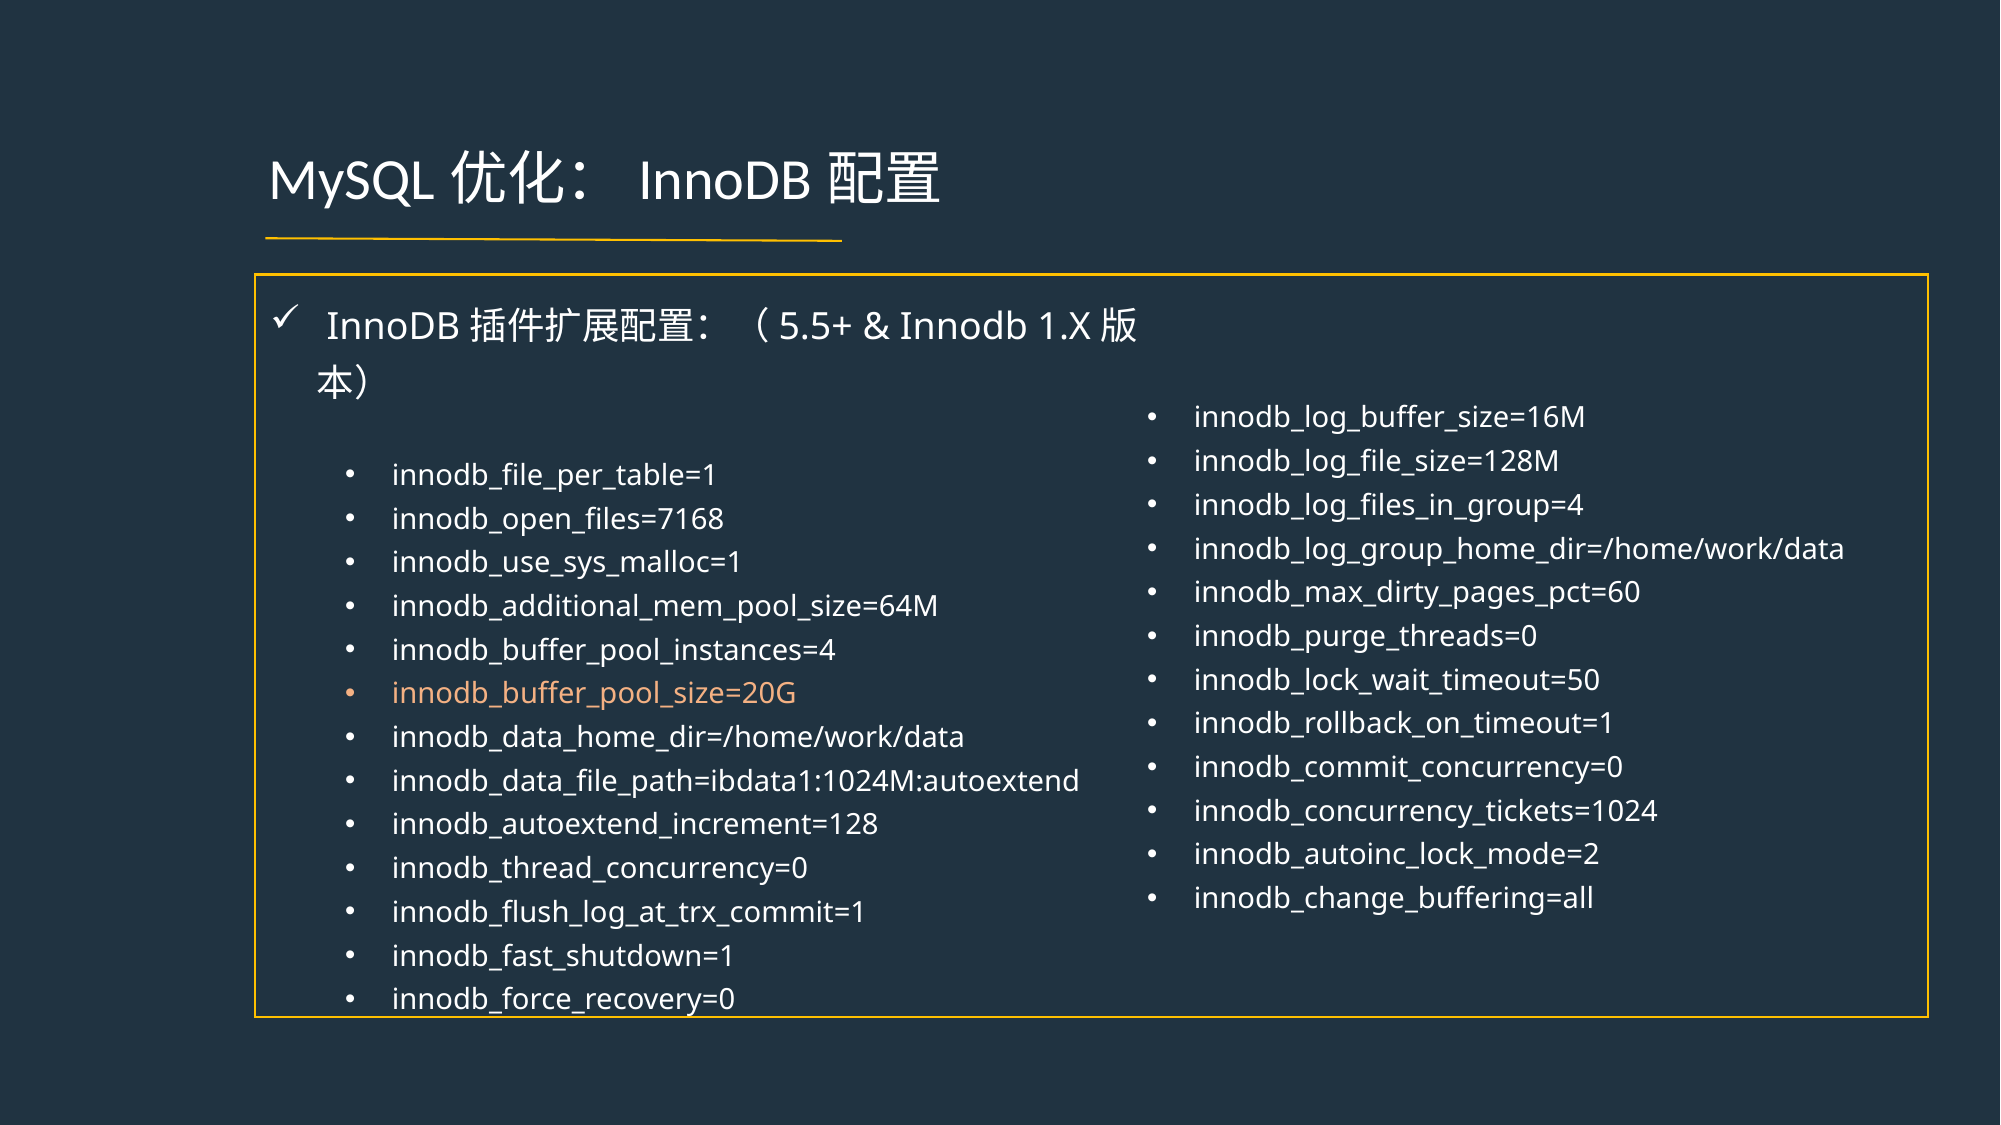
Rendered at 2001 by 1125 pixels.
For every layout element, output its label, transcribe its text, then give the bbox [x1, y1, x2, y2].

text_box [1196, 274, 1928, 1018]
text_box InnoDB插件扩展配置：（5.5+ & Innodb 1.X版本） innodb_file_per_table=1 innodb_open_files=7168 innodb_use_sys_malloc=1 innodb_additional_mem_pool_size=64M innodb_buffer_pool_instances=4 innodb_buffer_pool_size=20G innodb_data_home_dir=/home/work/data innodb_data_file_path=ibdata1:1024M:autoextend innodb_autoextend_increment=128 innodb_thread_concurrency=0 innodb_flush_log_at_trx_commit=1 innodb_fast_shutdown=1 innodb_force_recovery=0 [255, 238, 1196, 1023]
text_box innodb_log_buffer_size=16M innodb_log_file_size=128M innodb_log_files_in_group=4 innodb_log_group_home_dir=/home/work/data innodb_max_dirty_pages_pct=60 innodb_purge_threads=0 innodb_lock_wait_timeout=50 innodb_rollback_on_timeout=1 innodb_commit_concurrency=0 innodb_concurrency_tickets=1024 innodb_autoinc_lock_mode=2 innodb_change_buffering=all [1057, 337, 1924, 922]
text_box MySQL优化：InnoDB配置 [254, 133, 1139, 219]
